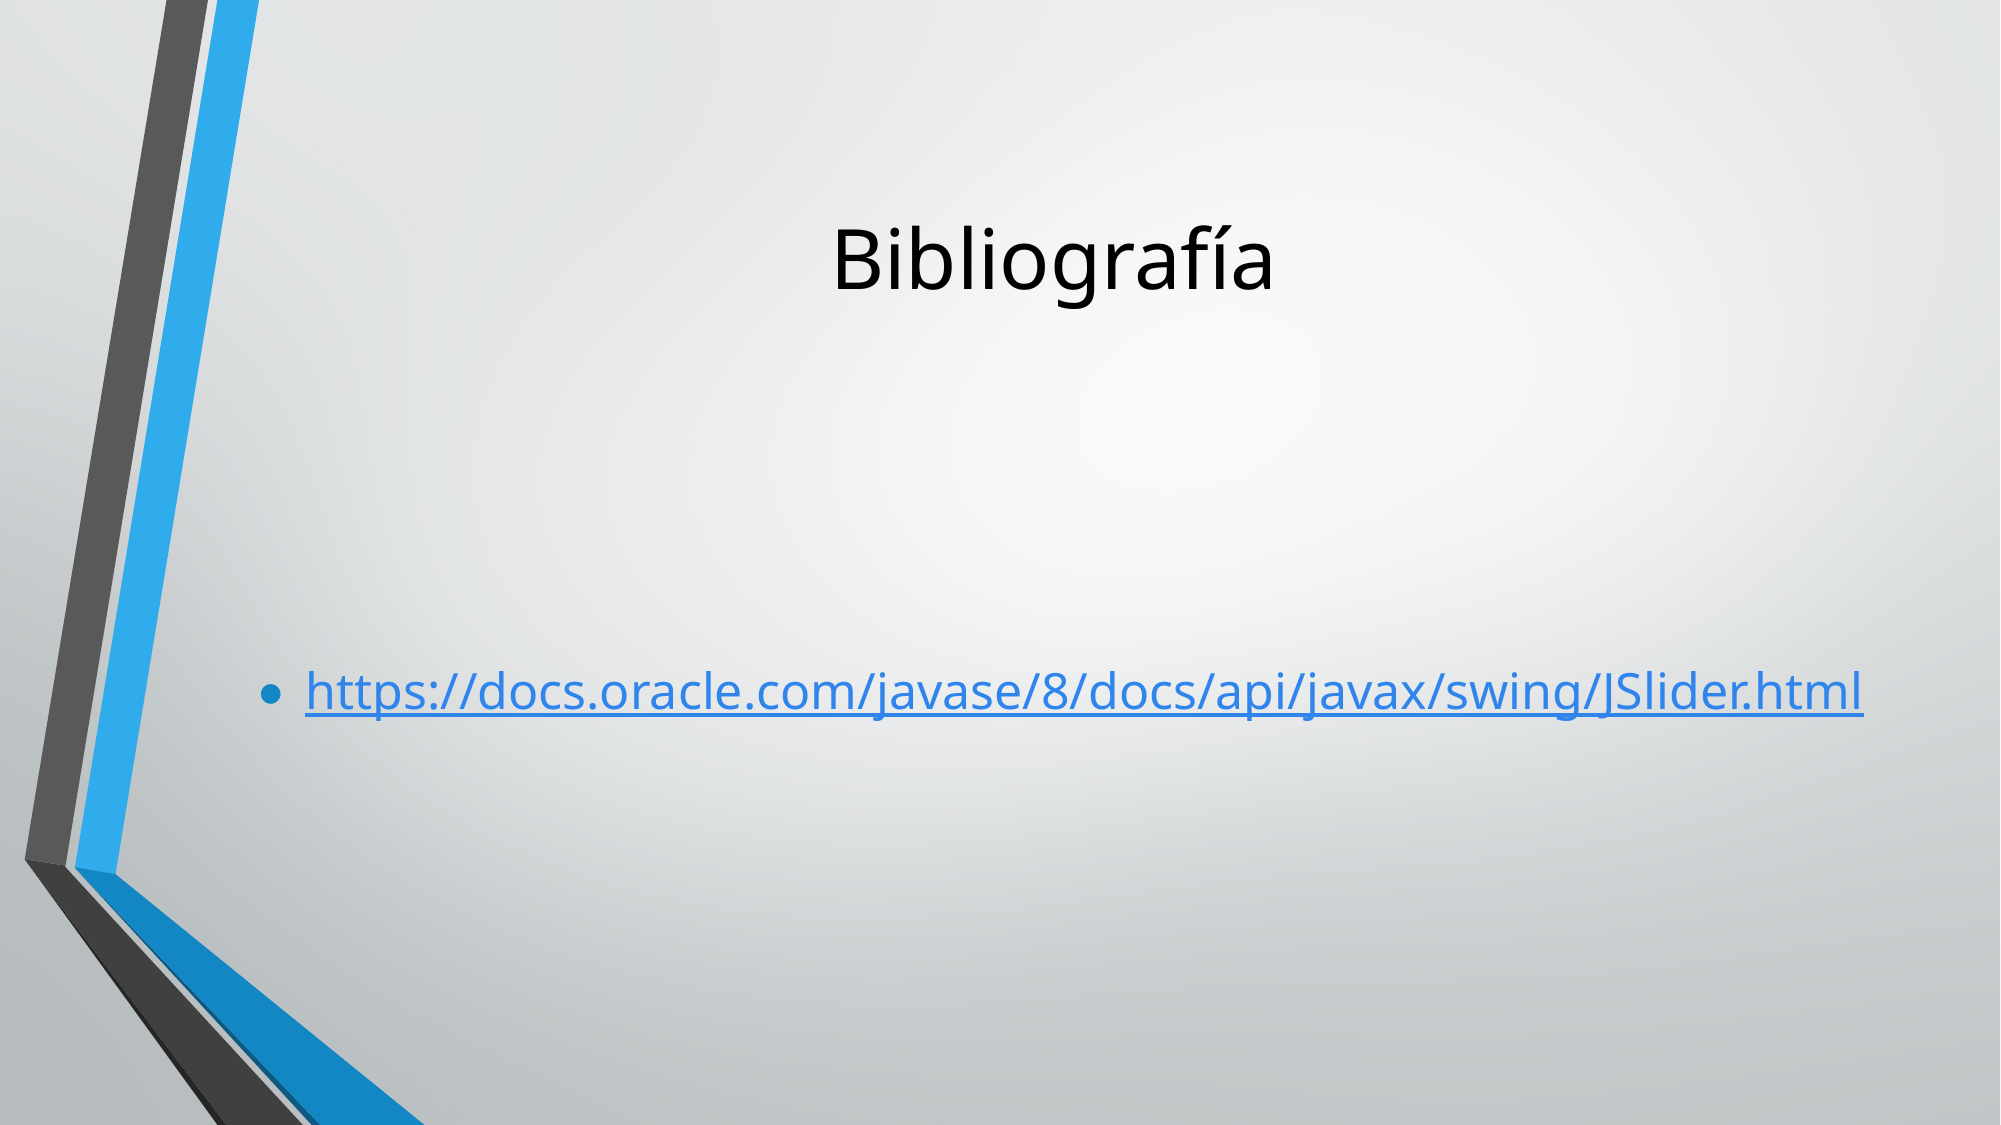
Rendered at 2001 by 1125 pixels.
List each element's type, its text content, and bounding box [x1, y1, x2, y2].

title Bibliografía [243, 112, 1887, 400]
list https://docs.oracle.com/javase/8/docs/api/javax/swing/JSlider.html [243, 437, 1887, 950]
